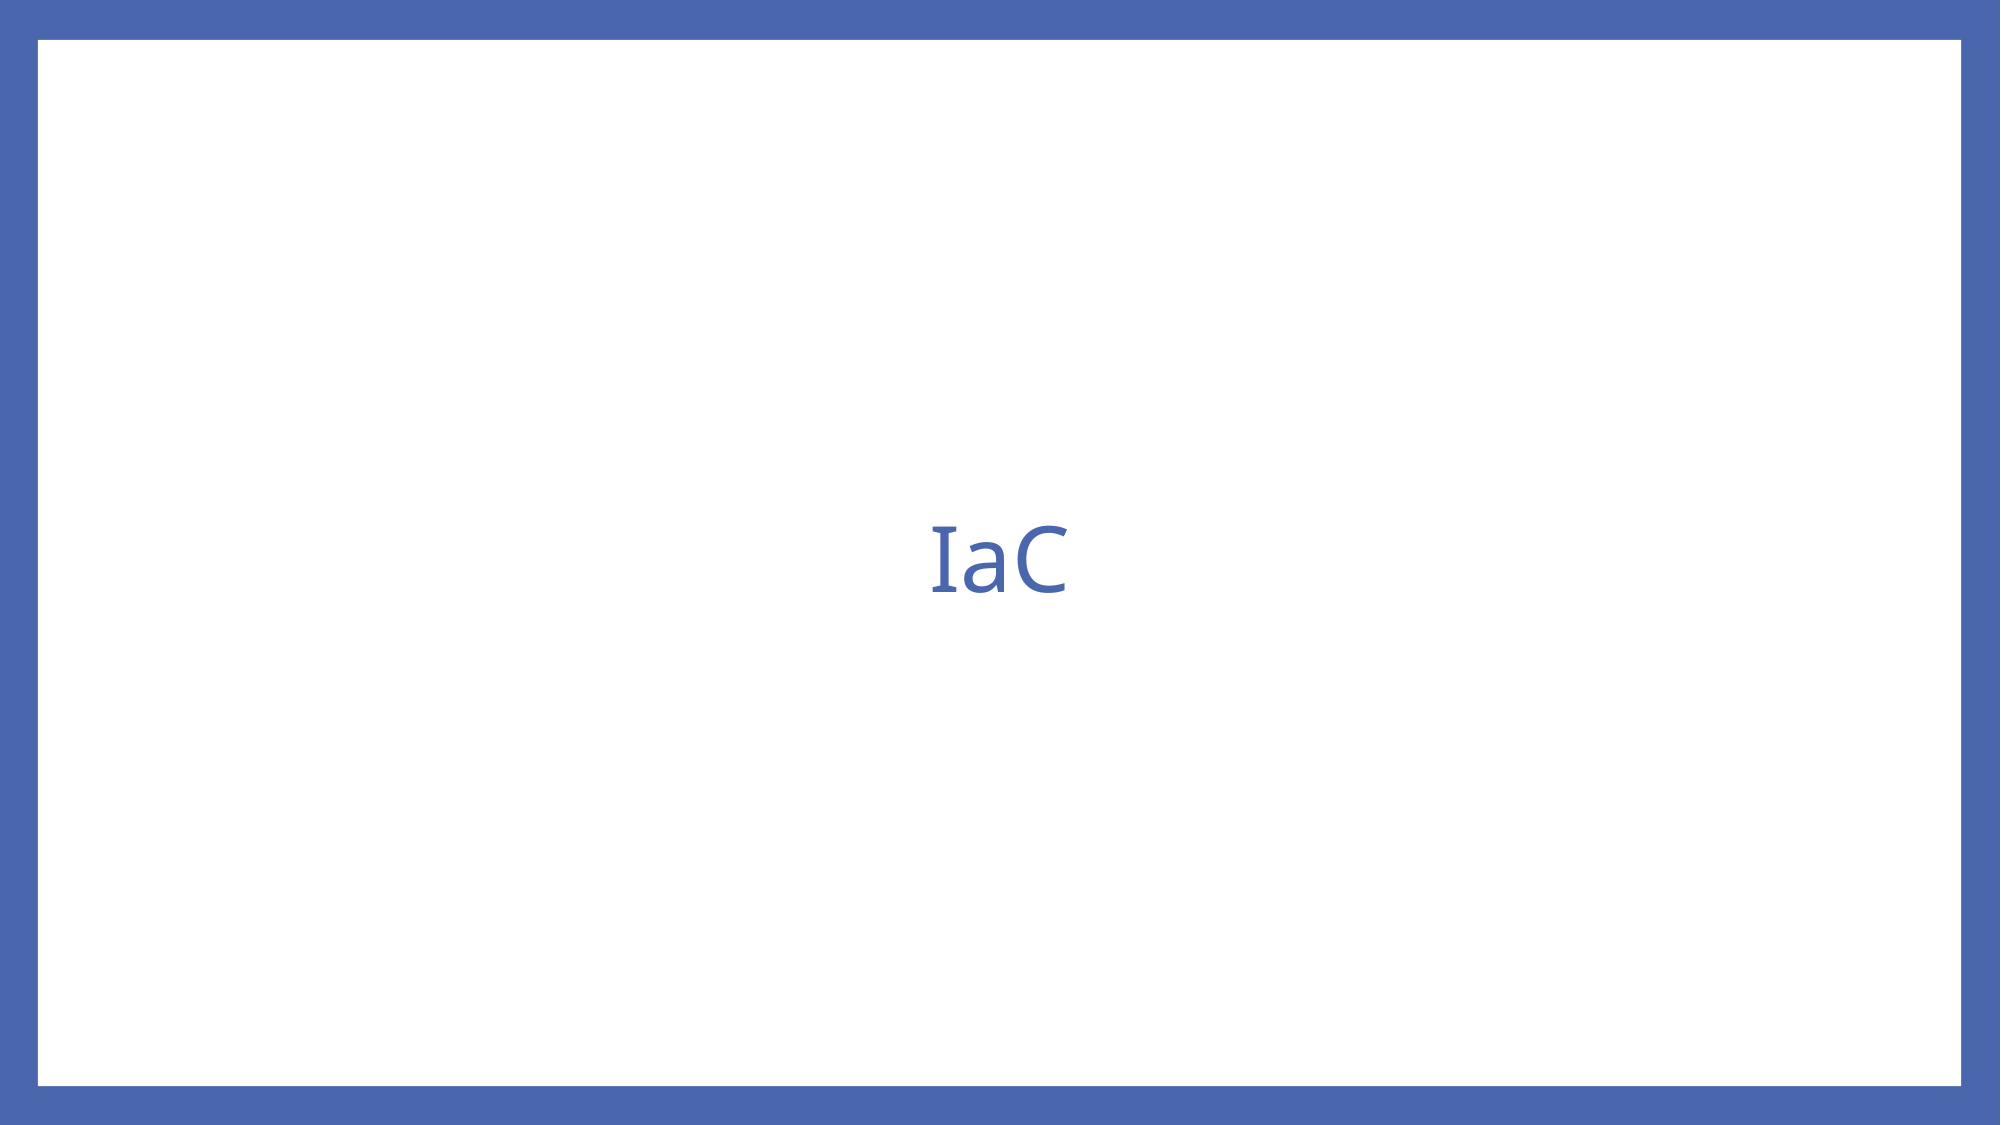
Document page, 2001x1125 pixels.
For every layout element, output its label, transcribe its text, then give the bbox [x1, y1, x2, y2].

title IaC [189, 451, 1810, 674]
